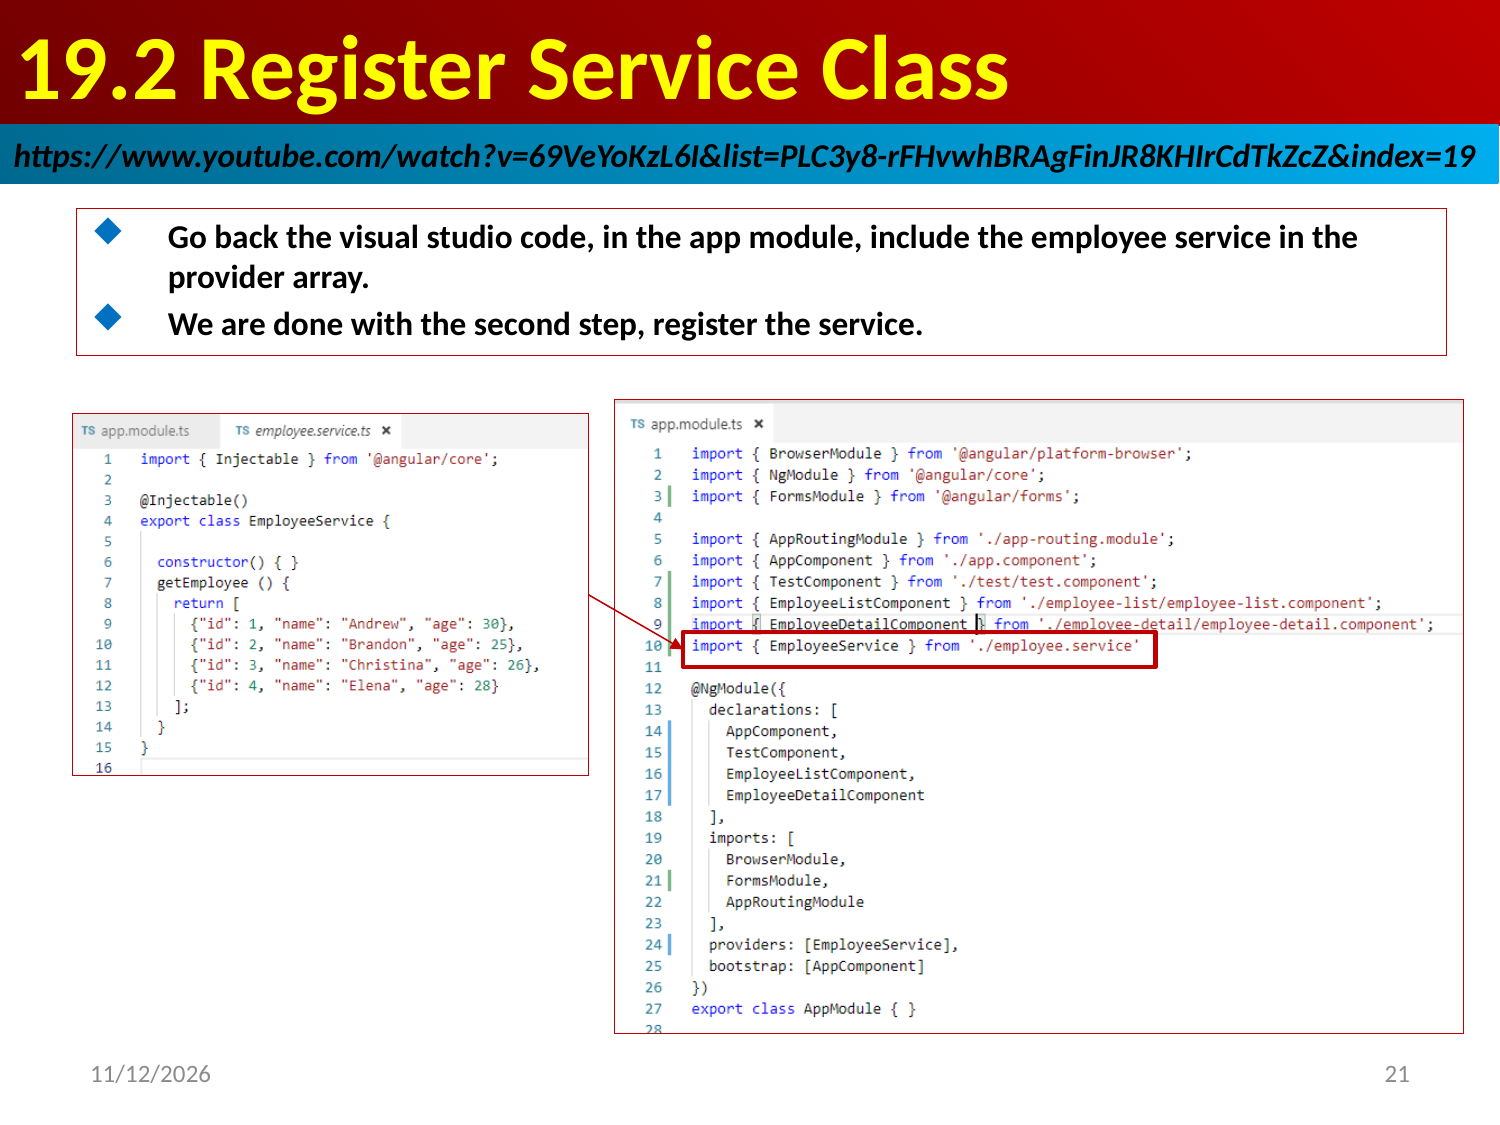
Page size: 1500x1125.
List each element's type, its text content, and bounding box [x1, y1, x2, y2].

subtitle Go back the visual studio code, in the app module, include the employee service in the provider array. We are done with the second step, register the service. [76, 208, 1447, 356]
picture [614, 399, 1464, 1034]
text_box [588, 594, 684, 650]
text_box https://www.youtube.com/watch?v=69VeYoKzL6I&list=PLC3y8-rFHvwhBRAgFinJR8KHIrCdTkZcZ&index=19 [0, 124, 1499, 184]
slide_number 21 [1074, 1042, 1425, 1103]
title 19.2 Register Service Class [0, 0, 1500, 126]
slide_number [75, 1042, 425, 1103]
picture [72, 413, 589, 777]
